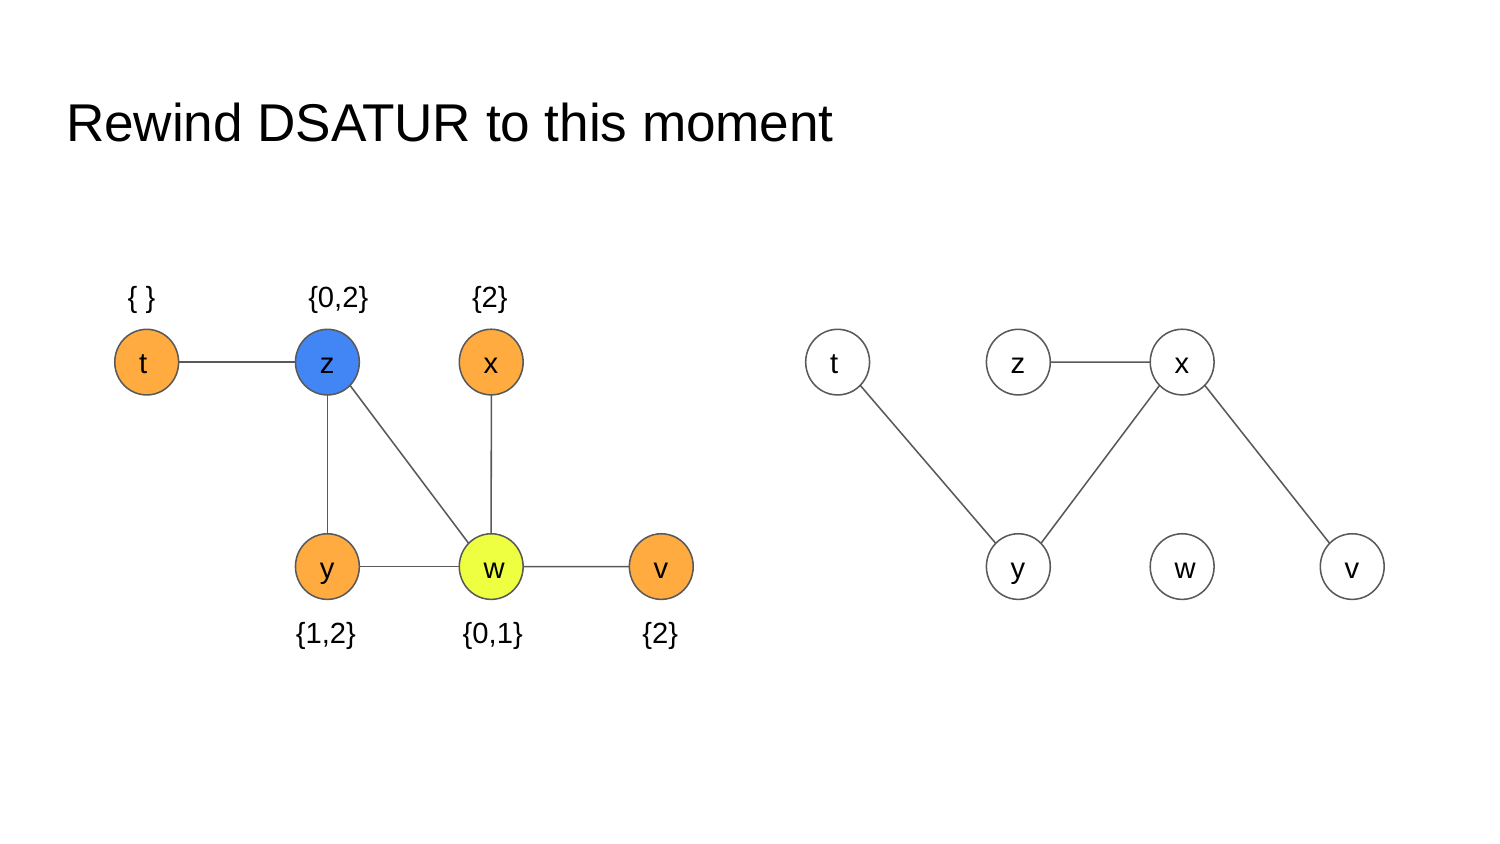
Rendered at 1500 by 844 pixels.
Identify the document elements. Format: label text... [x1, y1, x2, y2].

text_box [1040, 385, 1160, 544]
text_box {1,2} [280, 599, 381, 665]
text_box y [986, 533, 1051, 600]
text_box t [805, 329, 870, 395]
text_box {2} [627, 599, 696, 665]
text_box {2} [457, 263, 526, 329]
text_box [349, 385, 469, 544]
text_box y [295, 533, 360, 599]
text_box w [459, 534, 524, 599]
text_box t [114, 329, 179, 395]
text_box { } [112, 263, 181, 329]
text_box v [1320, 533, 1385, 600]
text_box z [295, 329, 360, 395]
text_box {0,2} [293, 263, 405, 329]
text_box x [1150, 329, 1215, 395]
text_box v [629, 533, 694, 599]
text_box x [459, 329, 524, 395]
title Rewind DSATUR to this moment [51, 72, 1449, 167]
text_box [859, 385, 996, 544]
text_box w [1150, 533, 1215, 600]
text_box {0,1} [447, 599, 554, 665]
text_box z [986, 329, 1051, 395]
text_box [1204, 385, 1330, 544]
